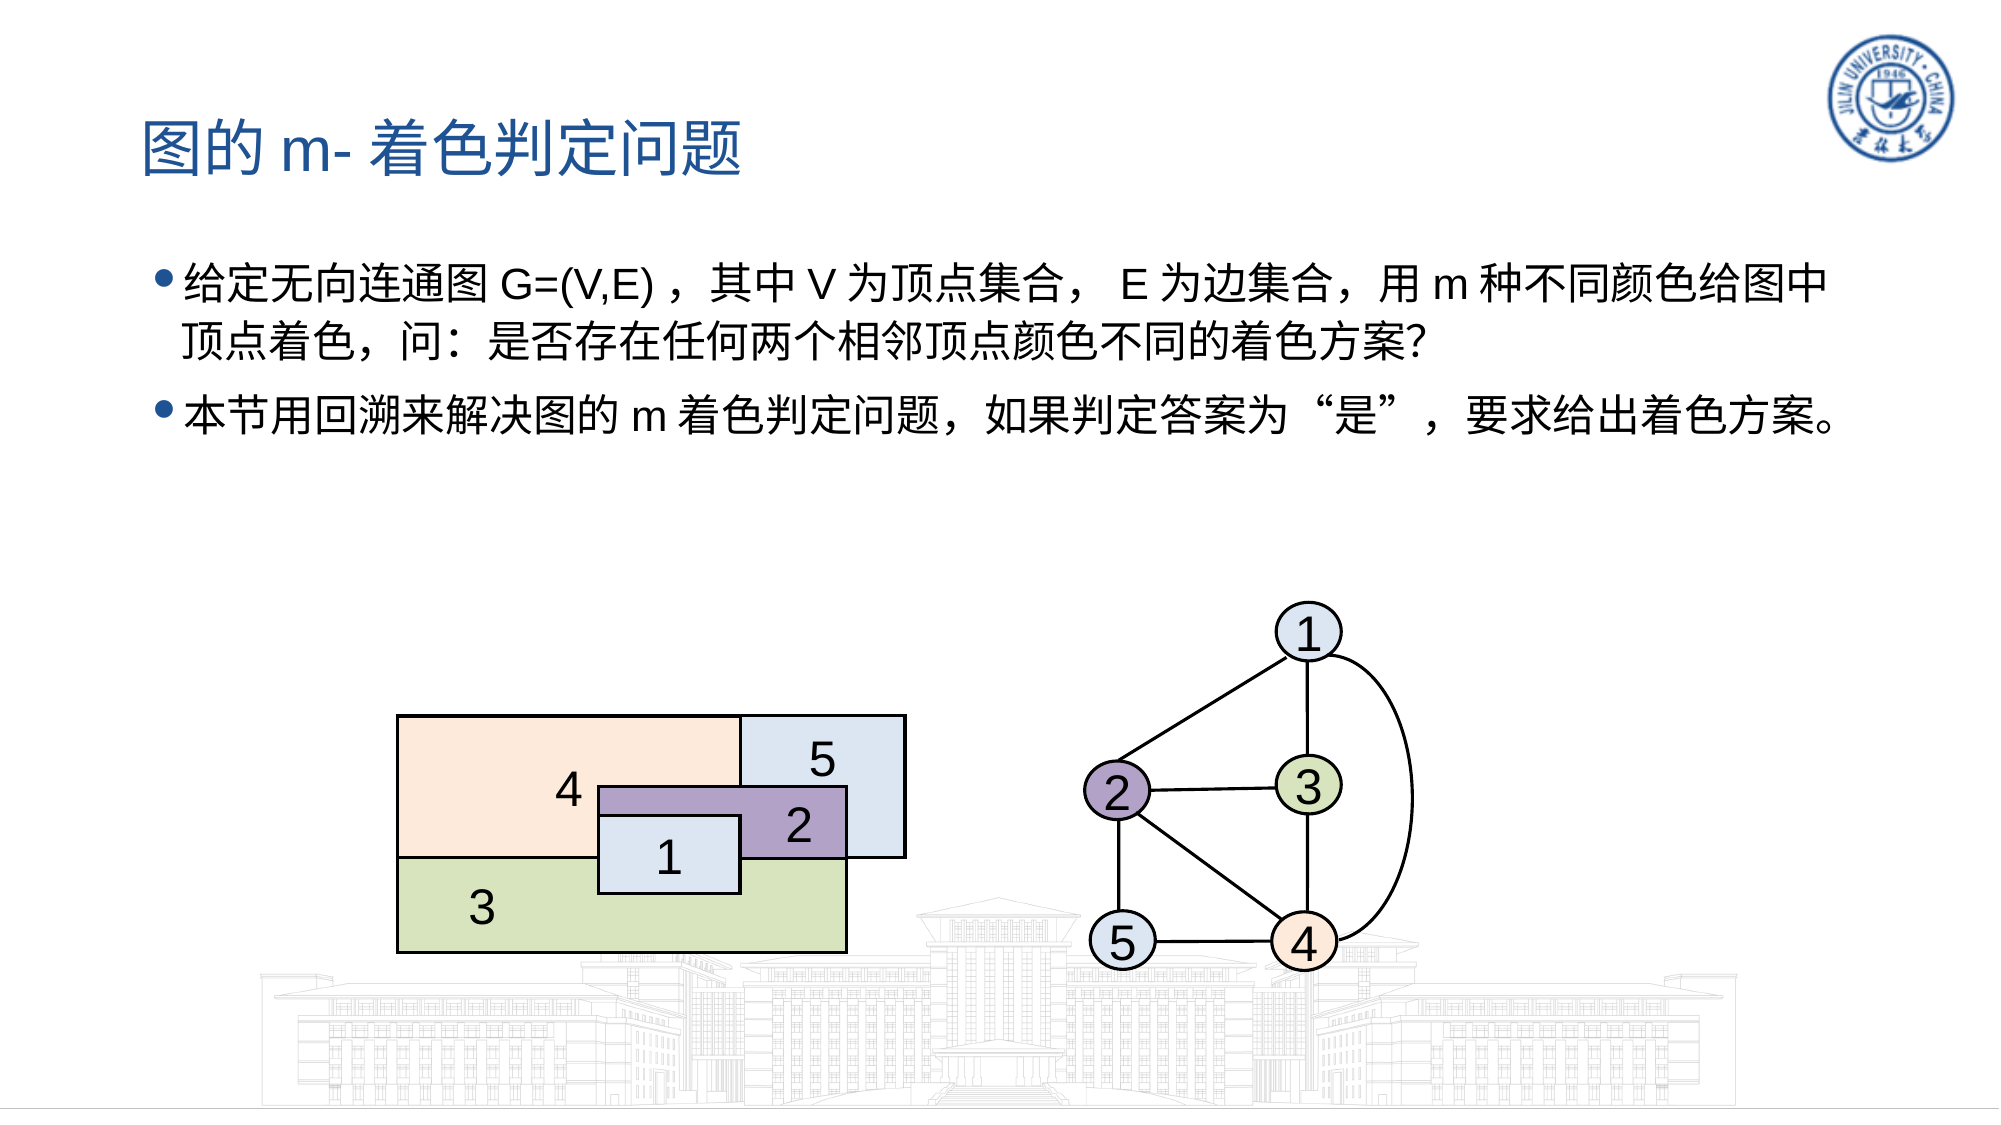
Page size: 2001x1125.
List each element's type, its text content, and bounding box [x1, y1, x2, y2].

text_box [397, 715, 905, 953]
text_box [1084, 602, 1413, 971]
text_box kill [0, 897, 1999, 1109]
picture [1824, 15, 1965, 173]
list 给定无向连通图G=(V,E)，其中V为顶点集合，E为边集合，用m种不同颜色给图中顶点着色，问：是否存在任何两个相邻顶点颜色不同的着色方案？ 本节用回溯来解决图的m着色判定问题，如果判定答案为“是”，要求给出着色方案。 [137, 243, 1851, 881]
title 图的m-着色判定问题 [125, 42, 1851, 261]
slide_number [1412, 1042, 1863, 1103]
